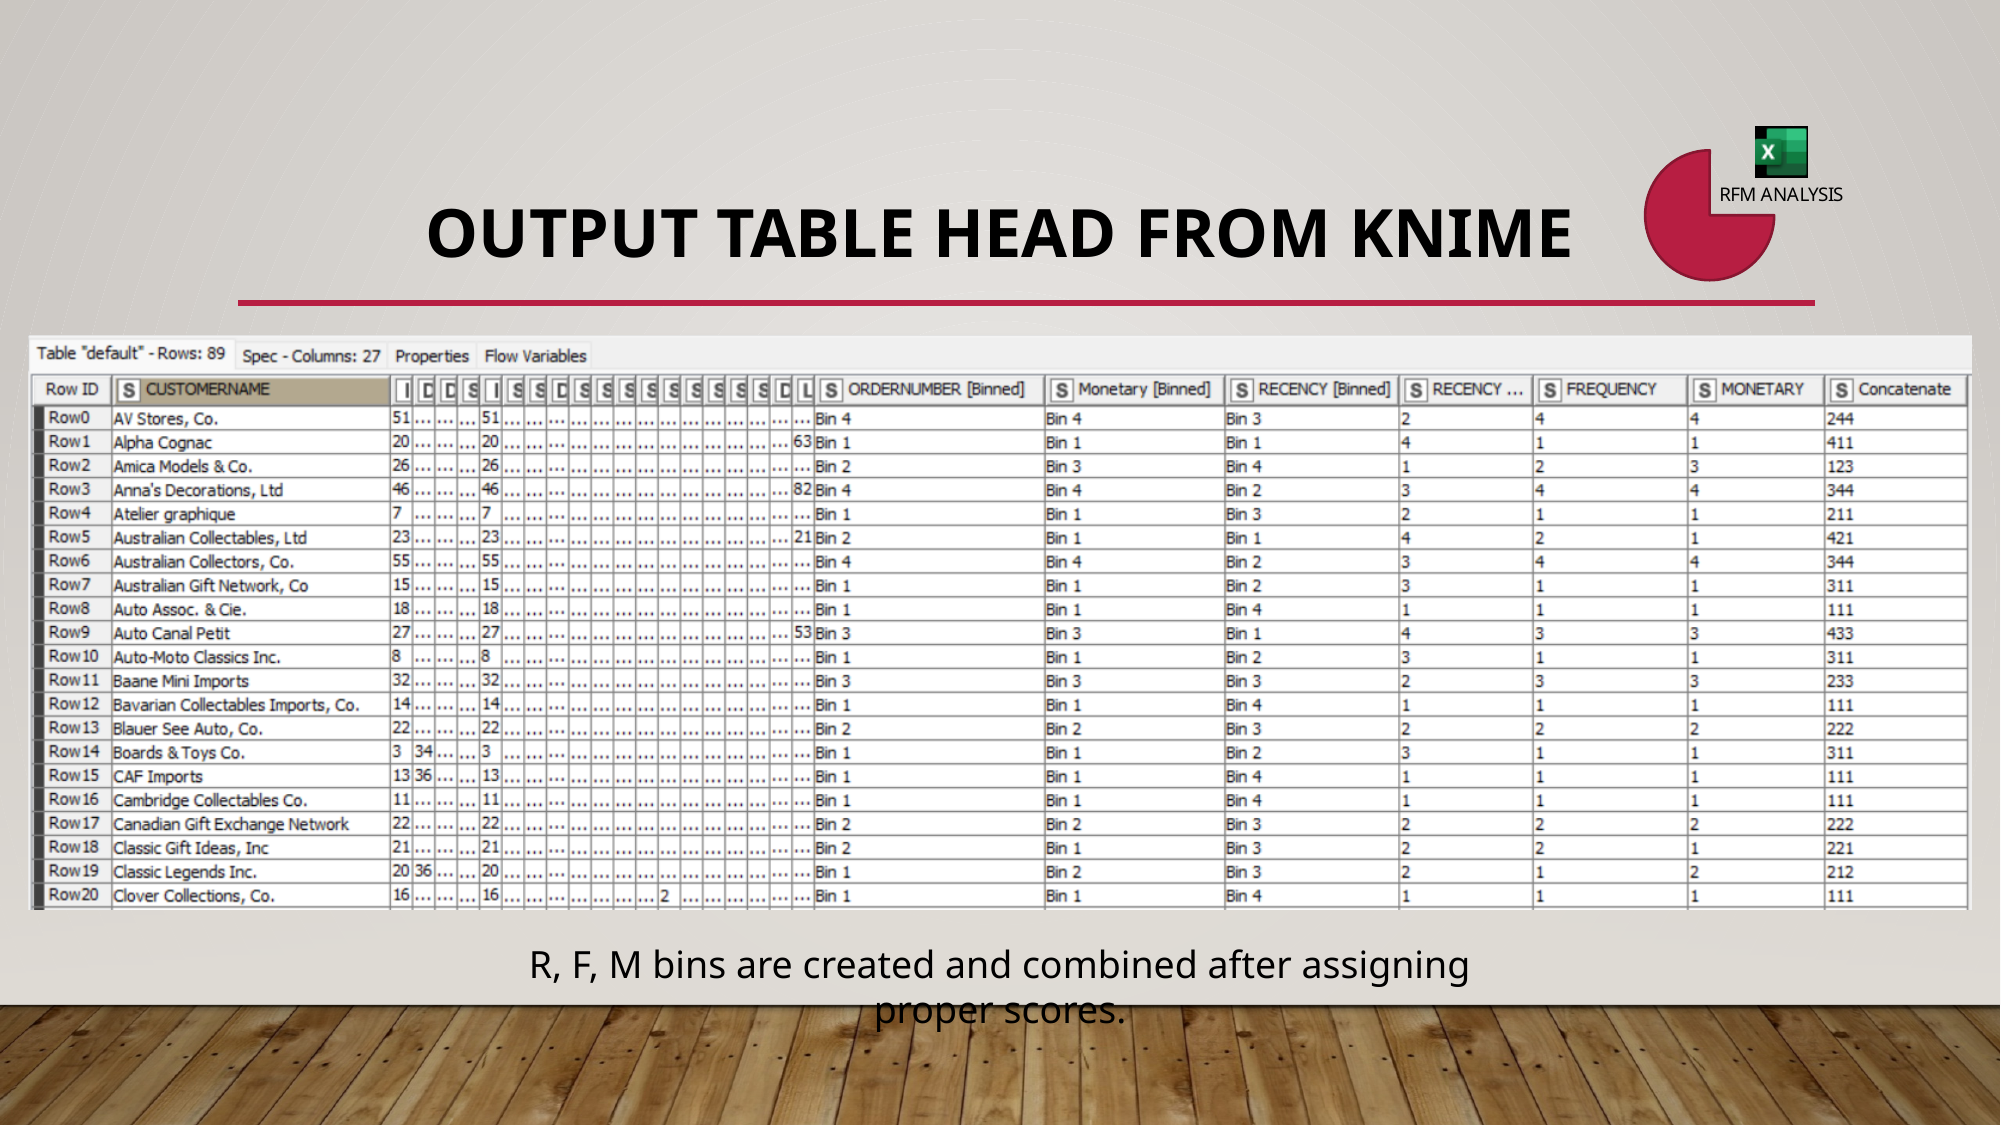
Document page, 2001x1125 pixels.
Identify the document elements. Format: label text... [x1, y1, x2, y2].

text_box R, F, M bins are created and combined after assigning proper scores. [459, 933, 1541, 1039]
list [27, 335, 1972, 910]
title Output table head from knime [212, 192, 1788, 335]
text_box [1705, 125, 1857, 257]
picture [0, 1005, 2000, 1125]
text_box [1643, 149, 1761, 282]
